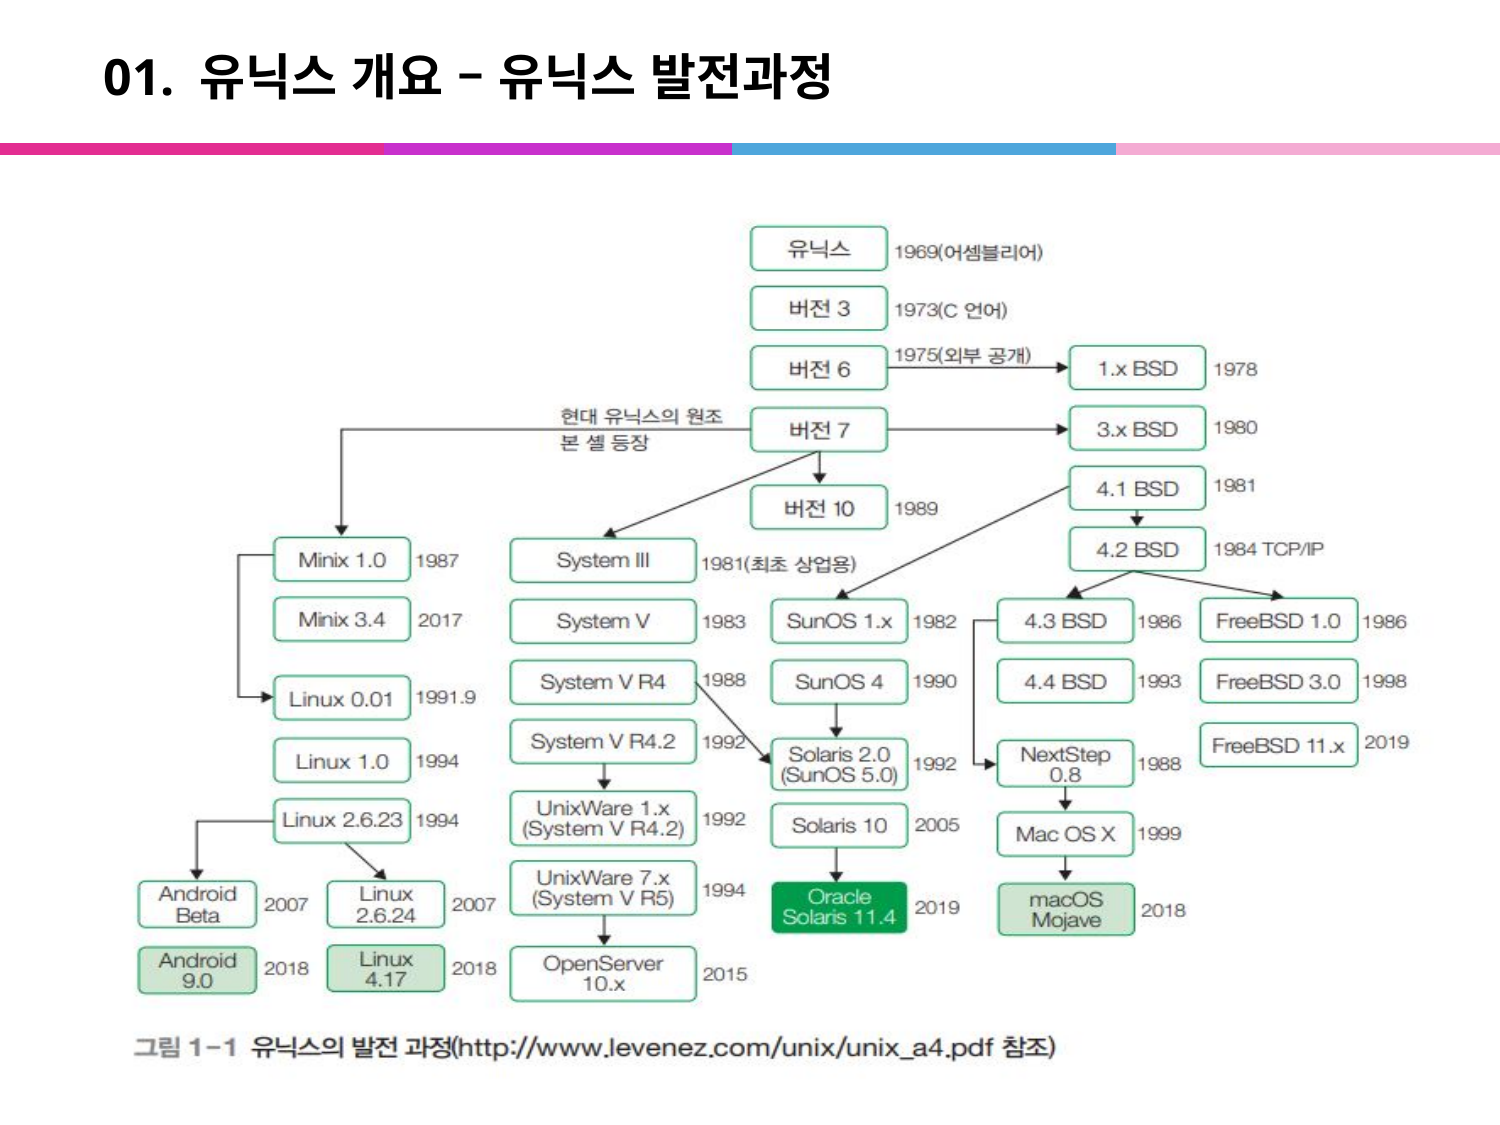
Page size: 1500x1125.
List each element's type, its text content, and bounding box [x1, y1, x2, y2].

picture [52, 195, 1448, 1095]
title 01. 유닉스 개요 – 유닉스 발전과정 [88, 30, 1330, 121]
